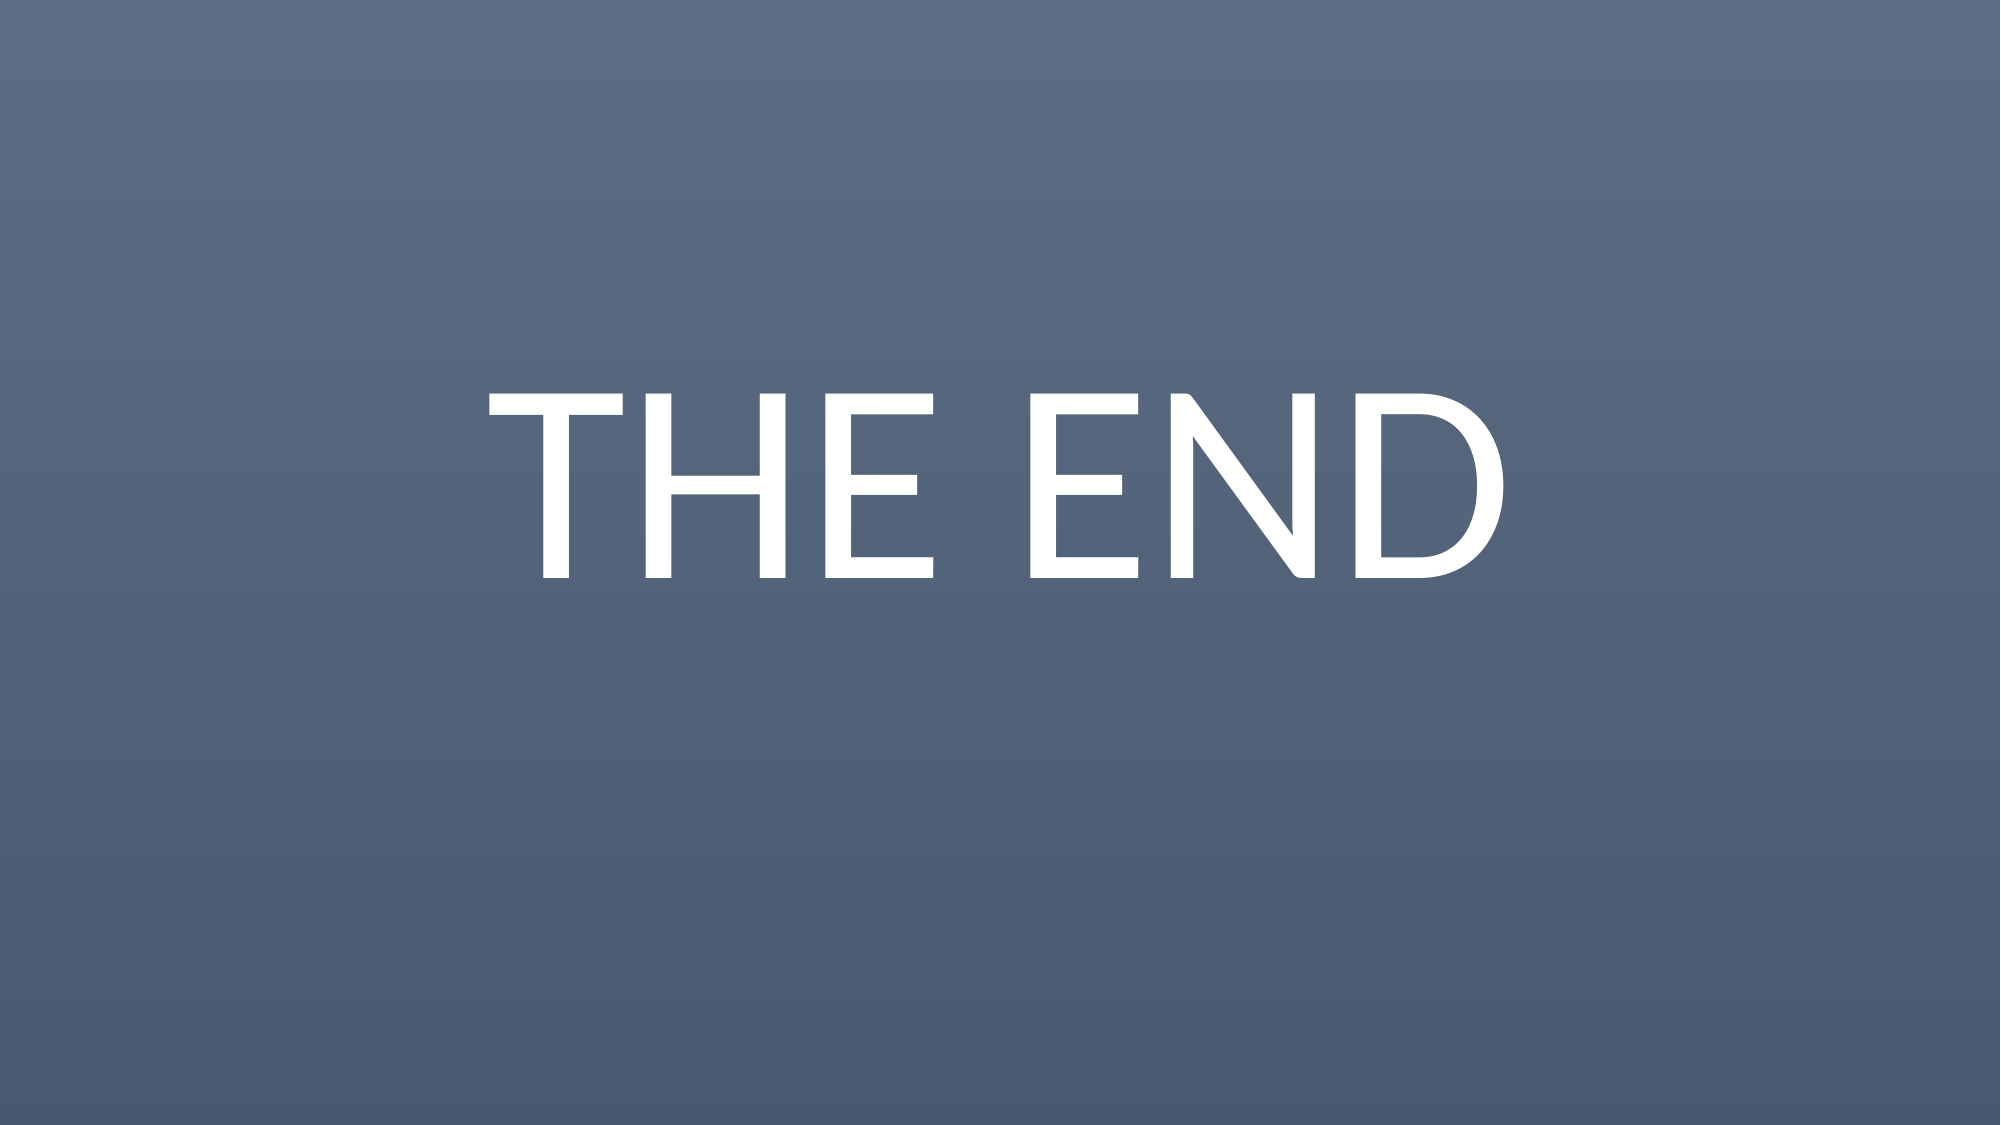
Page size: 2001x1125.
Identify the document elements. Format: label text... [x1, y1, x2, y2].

list THE END [137, 322, 1863, 1014]
